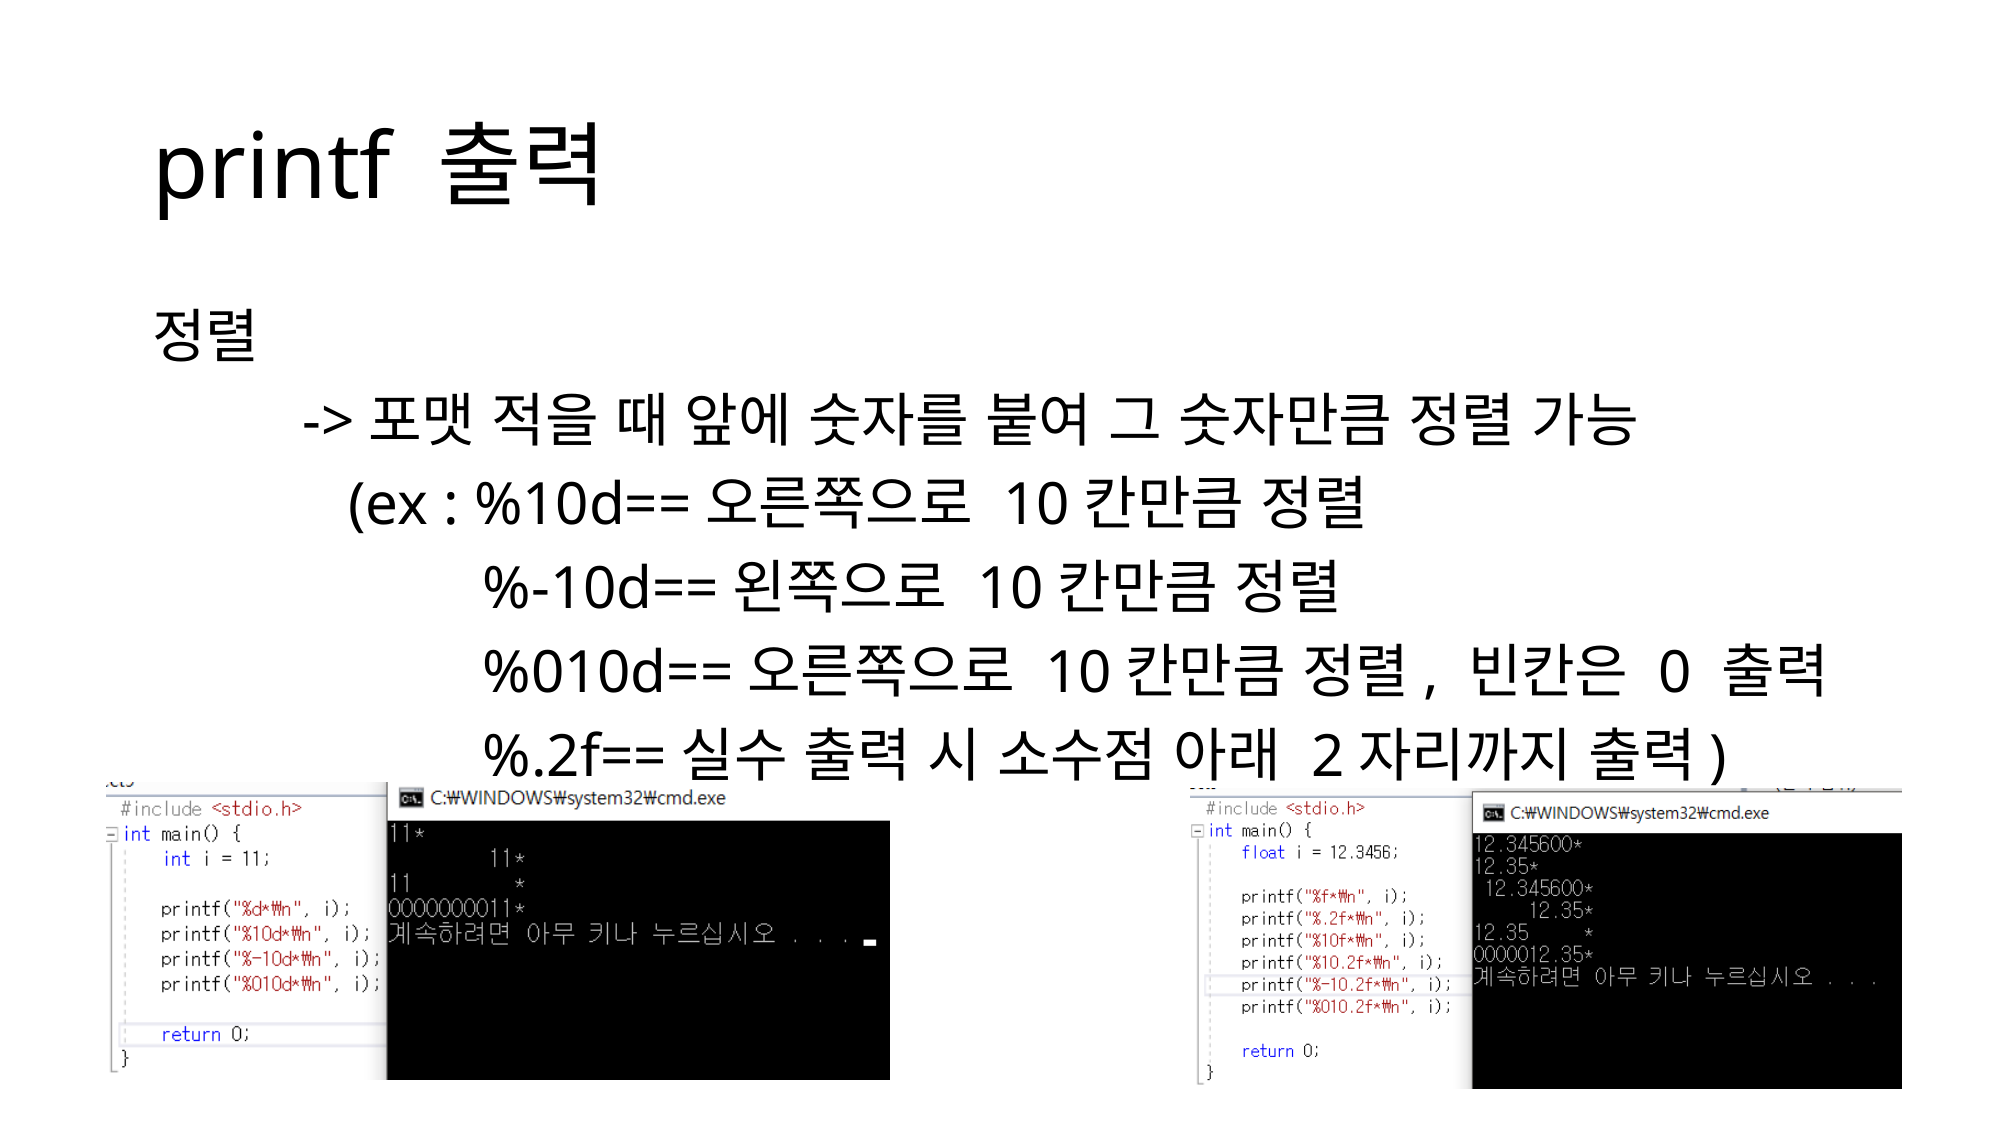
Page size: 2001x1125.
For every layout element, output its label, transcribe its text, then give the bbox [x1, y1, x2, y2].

picture [1190, 788, 1902, 1089]
title printf 출력 [137, 59, 1863, 278]
list 정렬 ->포맷 적을 때 앞에 숫자를 붙여 그 숫자만큼 정렬 가능 (ex : %10d==오른쪽으로 10칸만큼 정렬 %-10d==왼쪽으로 10칸만큼 정렬 %010d==오른쪽으로 10칸만큼 정렬, 빈칸은 0 출력 %.2f==실수 출력 시 소수점 아래 2자리까지 출력) [137, 299, 1863, 1014]
picture [106, 782, 890, 1080]
